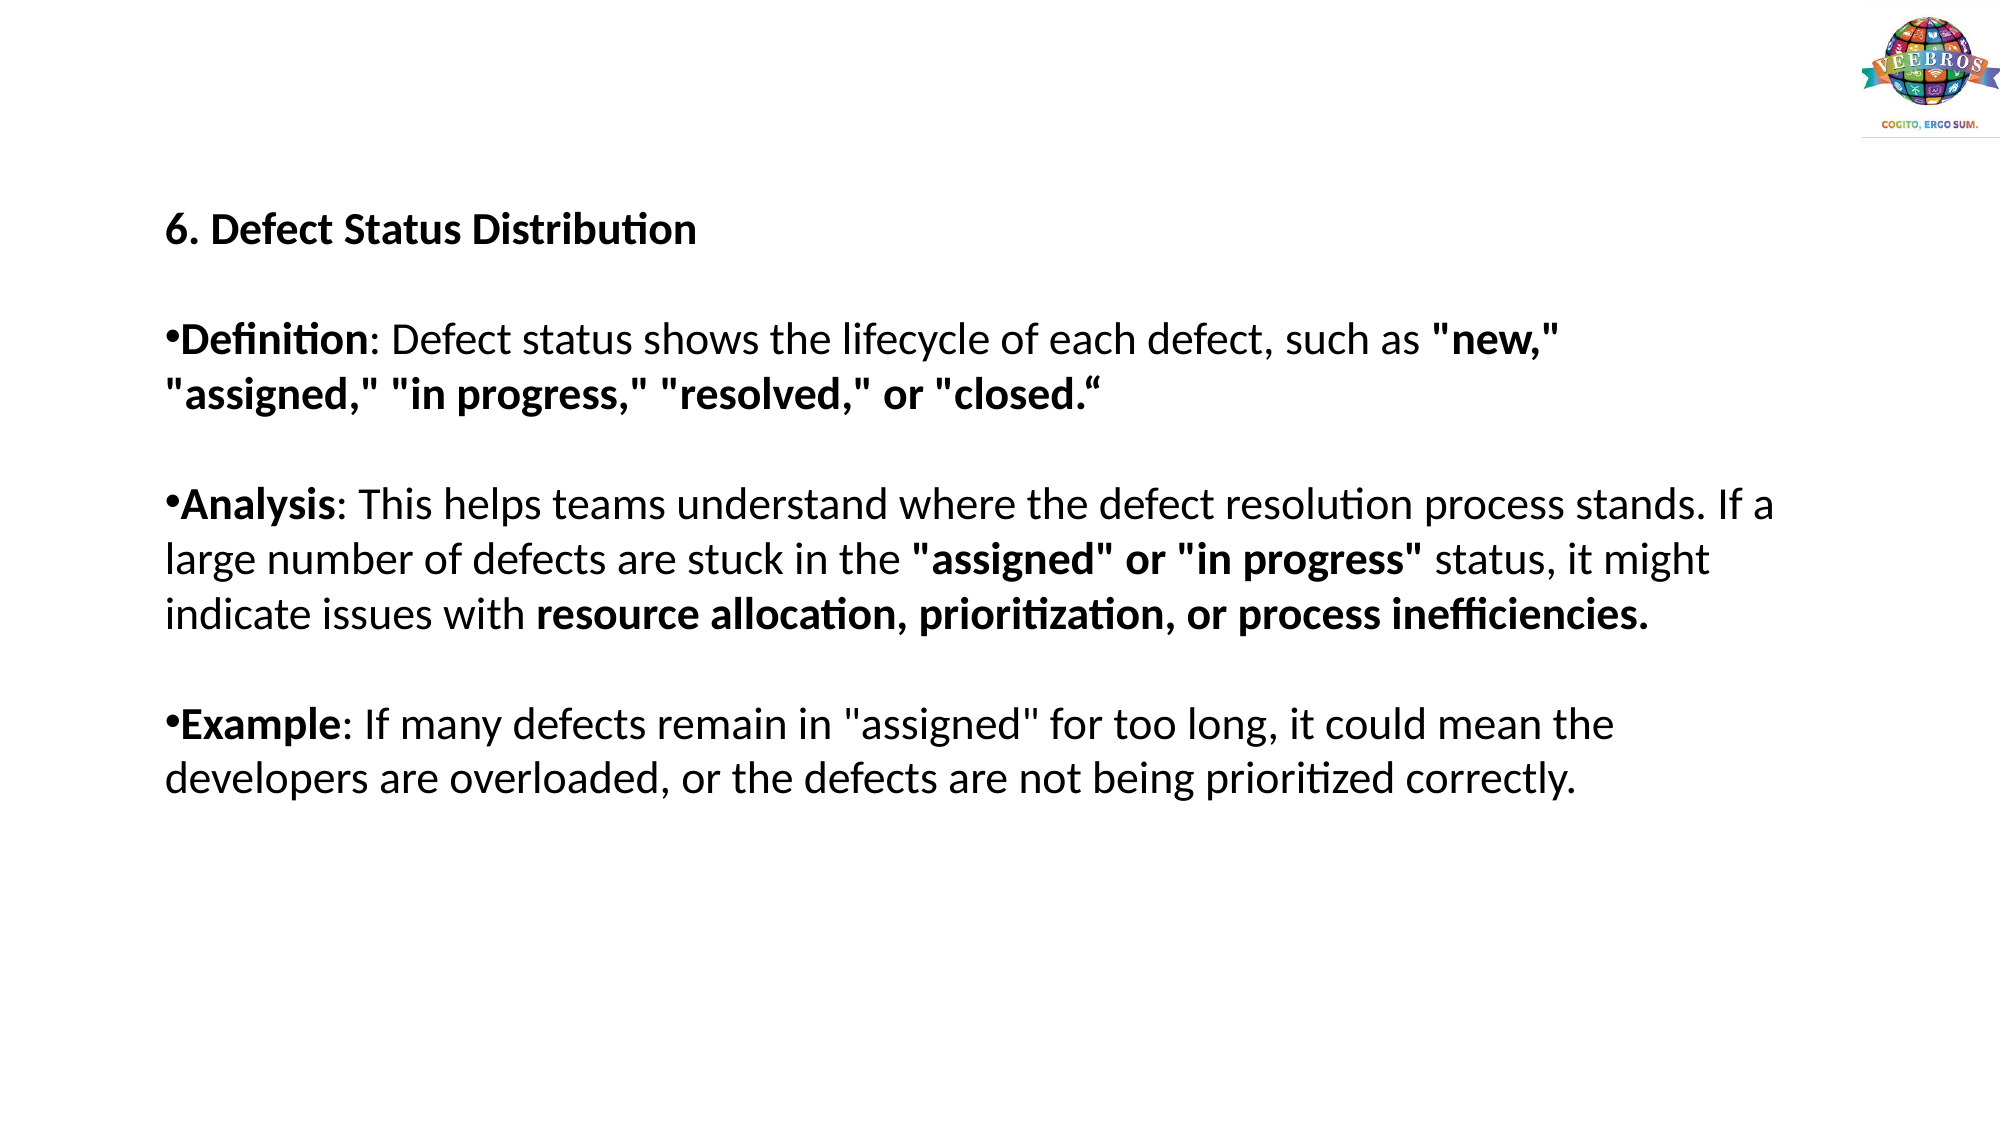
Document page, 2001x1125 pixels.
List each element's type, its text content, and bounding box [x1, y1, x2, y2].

text_box 6. Defect Status Distribution Definition: Defect status shows the lifecycle of each defect, such as "new," "assigned," "in progress," "resolved," or "closed.“ Analysis: This helps teams understand where the defect resolution process stands. If a large number of defects are stuck in the "assigned" or "in progress" status, it might indicate issues with resource allocation, prioritization, or process inefficiencies. Example: If many defects remain in "assigned" for too long, it could mean the developers are overloaded, or the defects are not being prioritized correctly. [149, 191, 1799, 811]
picture [1862, 0, 2000, 138]
